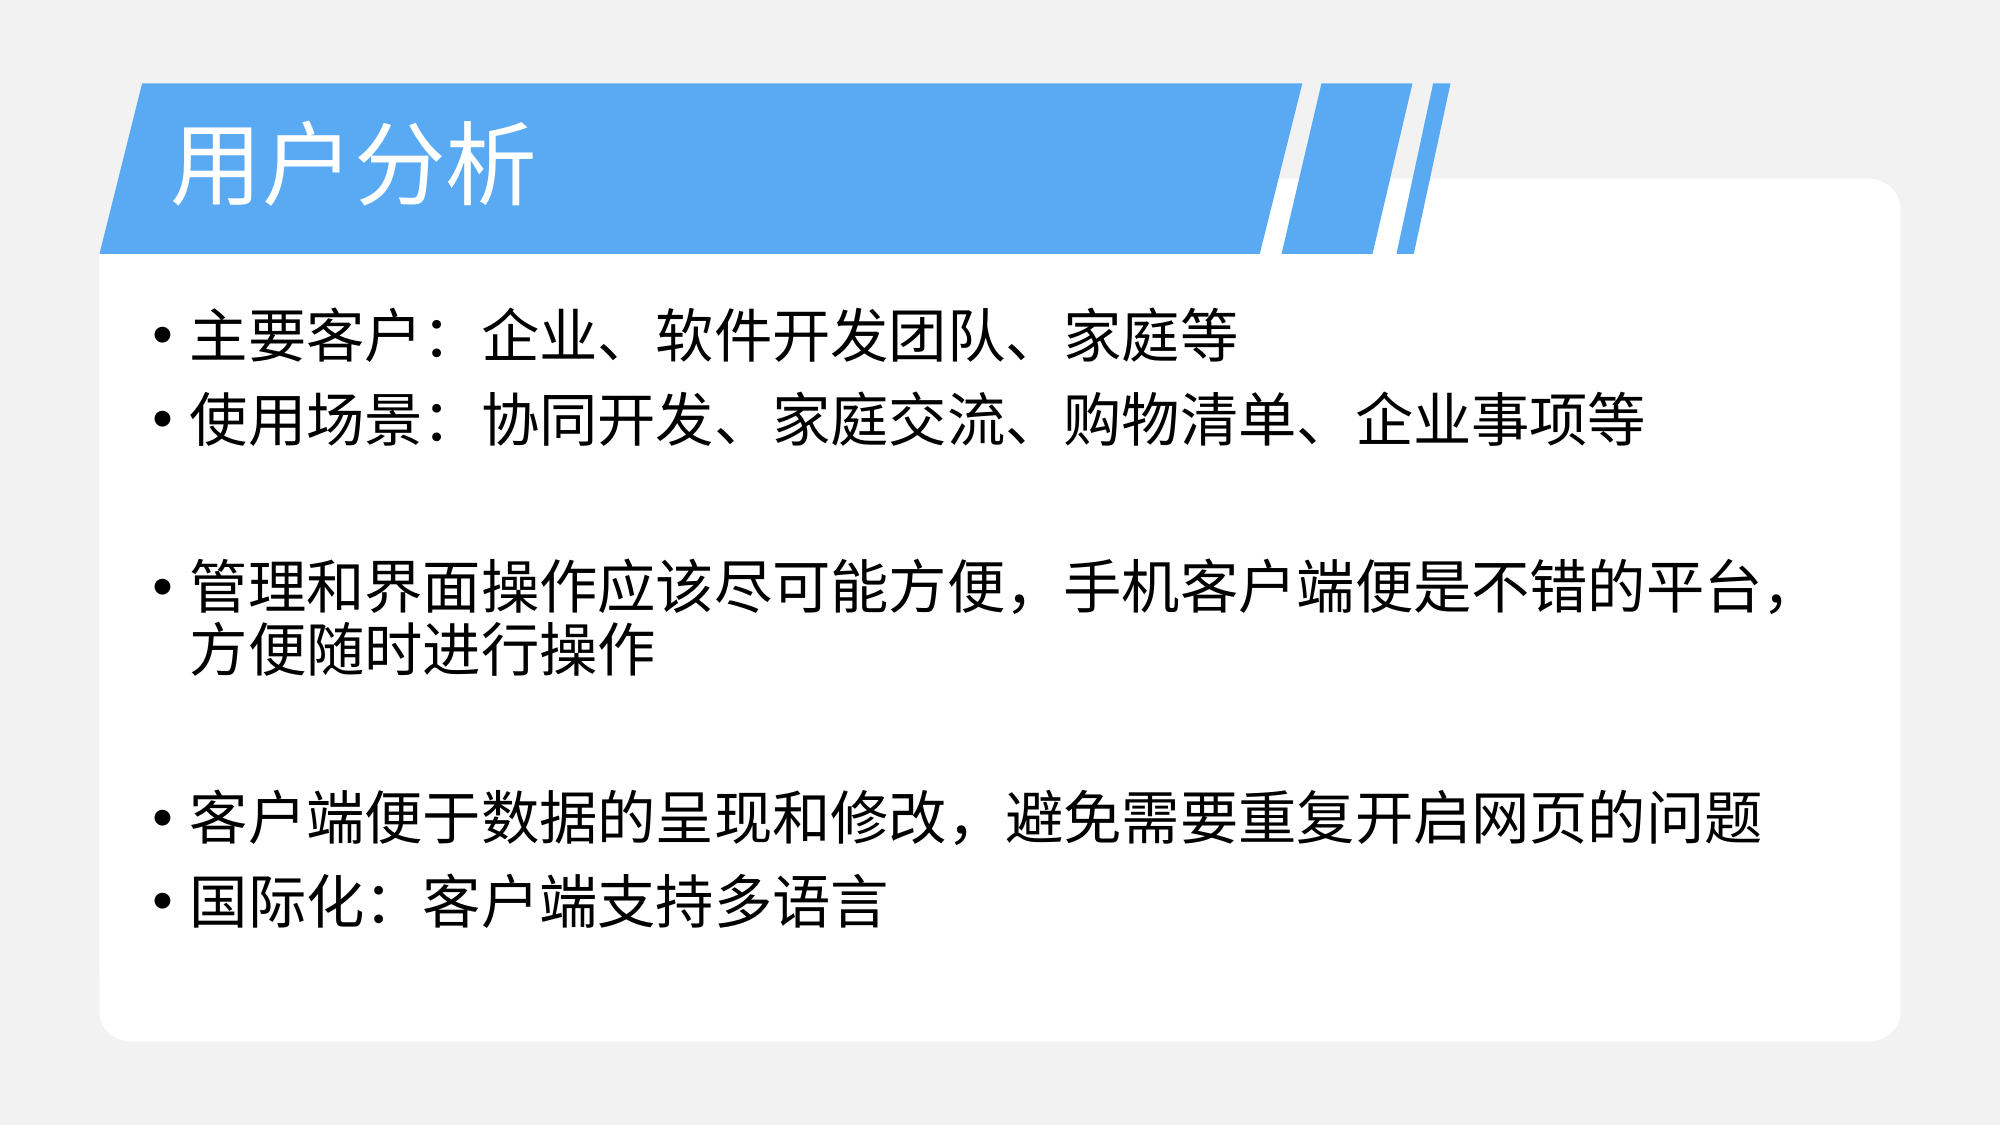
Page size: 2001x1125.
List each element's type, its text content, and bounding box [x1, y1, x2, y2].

title 用户分析 [155, 59, 1839, 278]
list 主要客户：企业、软件开发团队、家庭等 使用场景：协同开发、家庭交流、购物清单、企业事项等 管理和界面操作应该尽可能方便，手机客户端便是不错的平台，方便随时进行操作 客户端便于数据的呈现和修改，避免需要重复开启网页的问题 国际化：客户端支持多语言 [137, 299, 1863, 1014]
